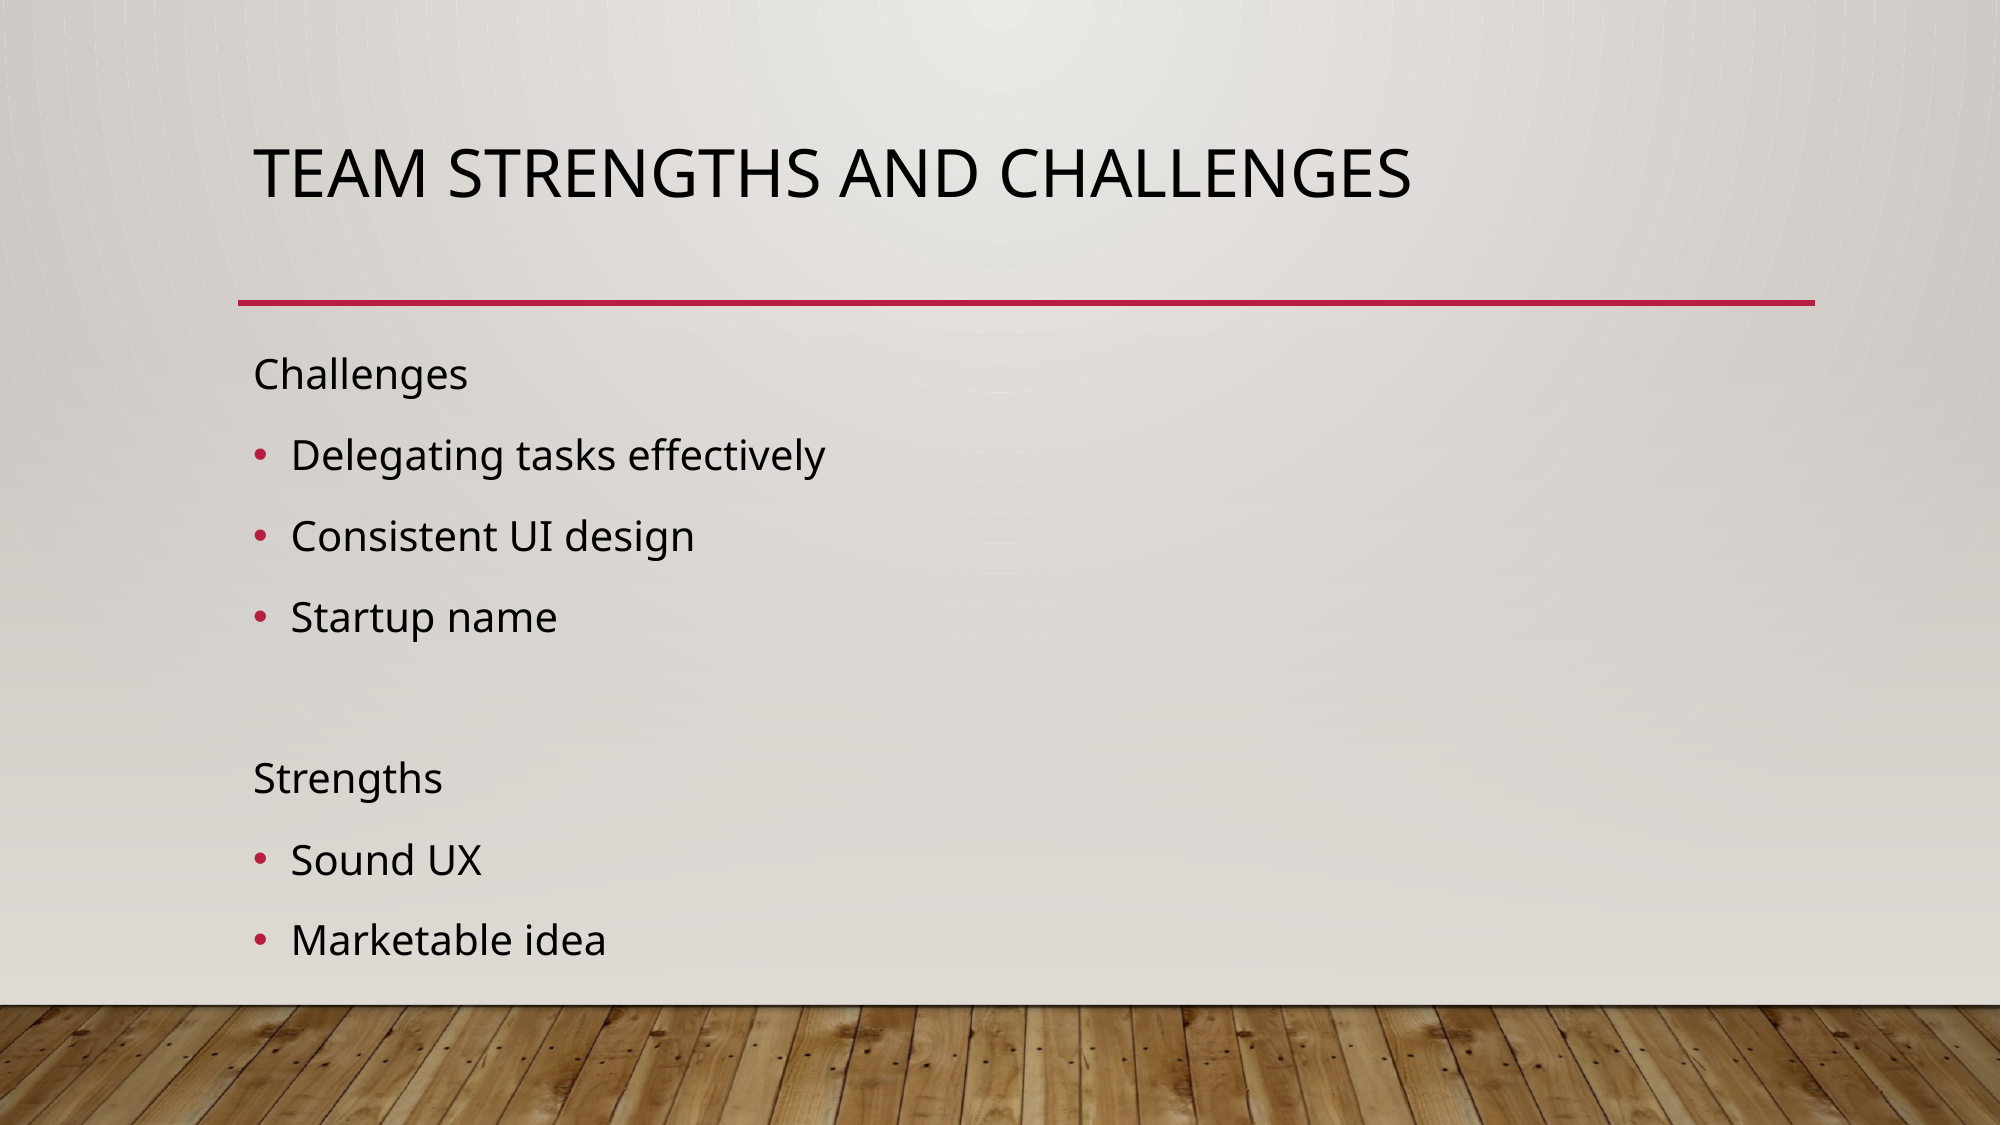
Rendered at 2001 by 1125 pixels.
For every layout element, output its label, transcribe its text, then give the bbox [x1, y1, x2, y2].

title Team Strengths and challenges [238, 131, 1814, 305]
list Challenges Delegating tasks effectively Consistent UI design Startup name Strengths Sound UX Marketable idea [238, 330, 1814, 1009]
picture [0, 1005, 2000, 1125]
